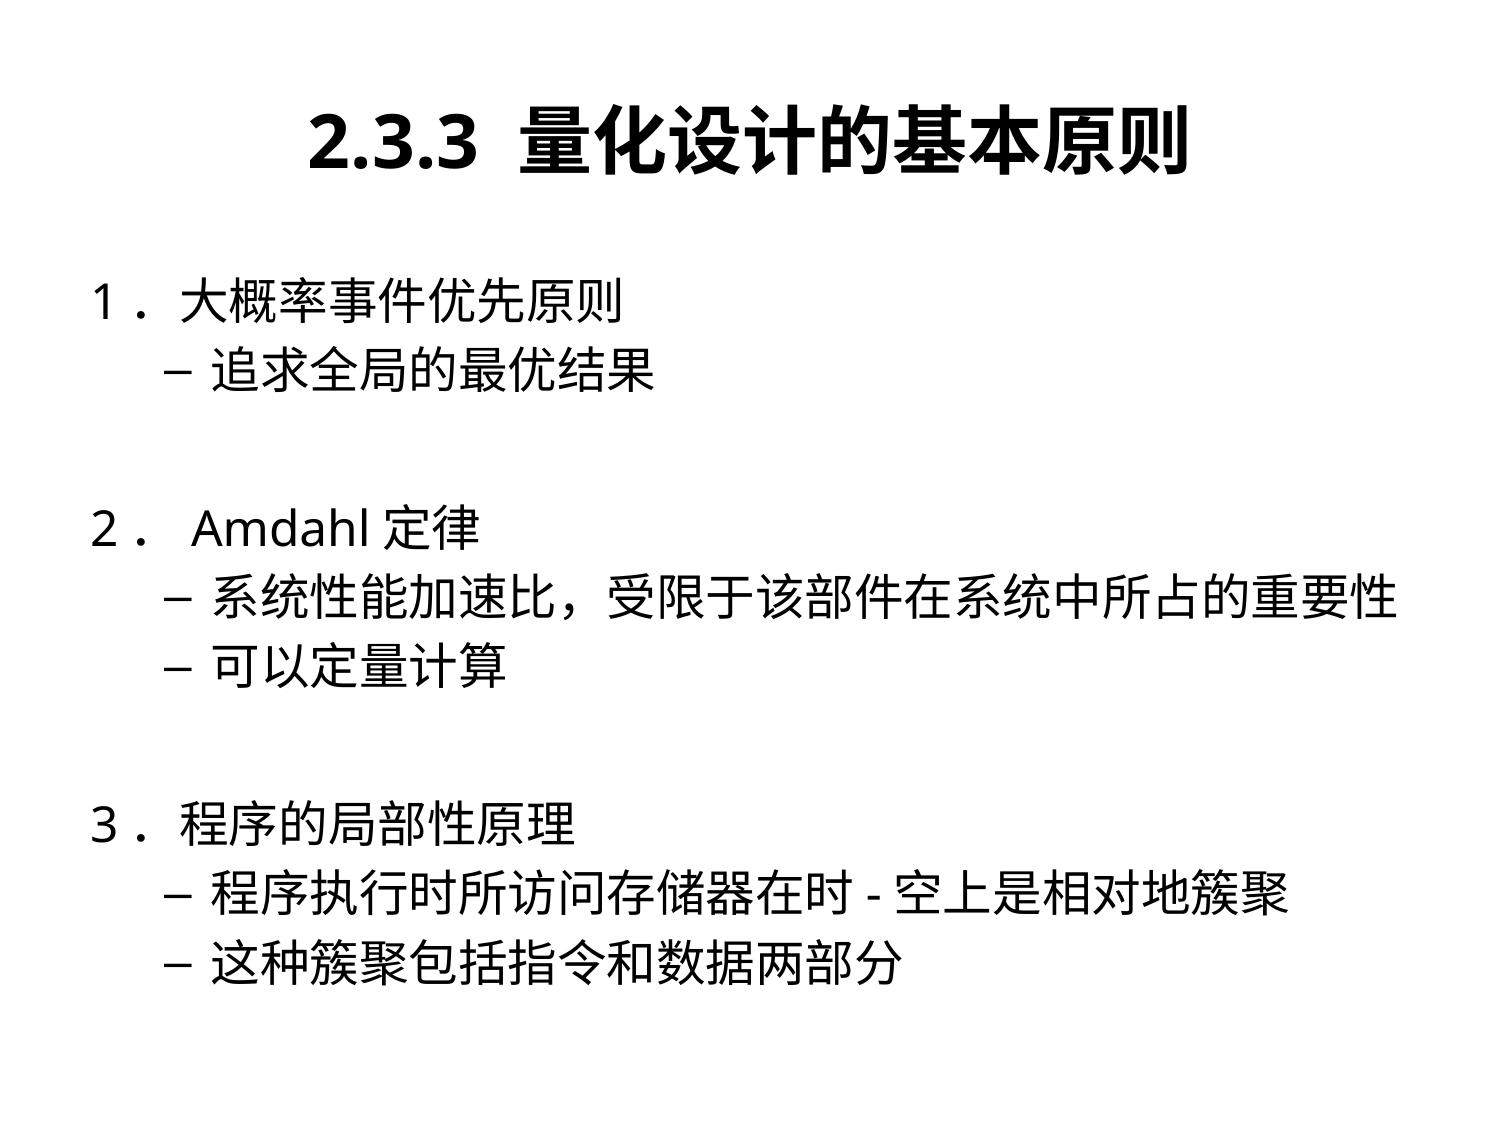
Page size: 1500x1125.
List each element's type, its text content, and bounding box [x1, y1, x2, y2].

title 2.3.3 量化设计的基本原则 [75, 45, 1425, 233]
list 1．大概率事件优先原则 追求全局的最优结果 2．Amdahl定律 系统性能加速比，受限于该部件在系统中所占的重要性 可以定量计算 3．程序的局部性原理 程序执行时所访问存储器在时-空上是相对地簇聚 这种簇聚包括指令和数据两部分 [75, 262, 1447, 1005]
